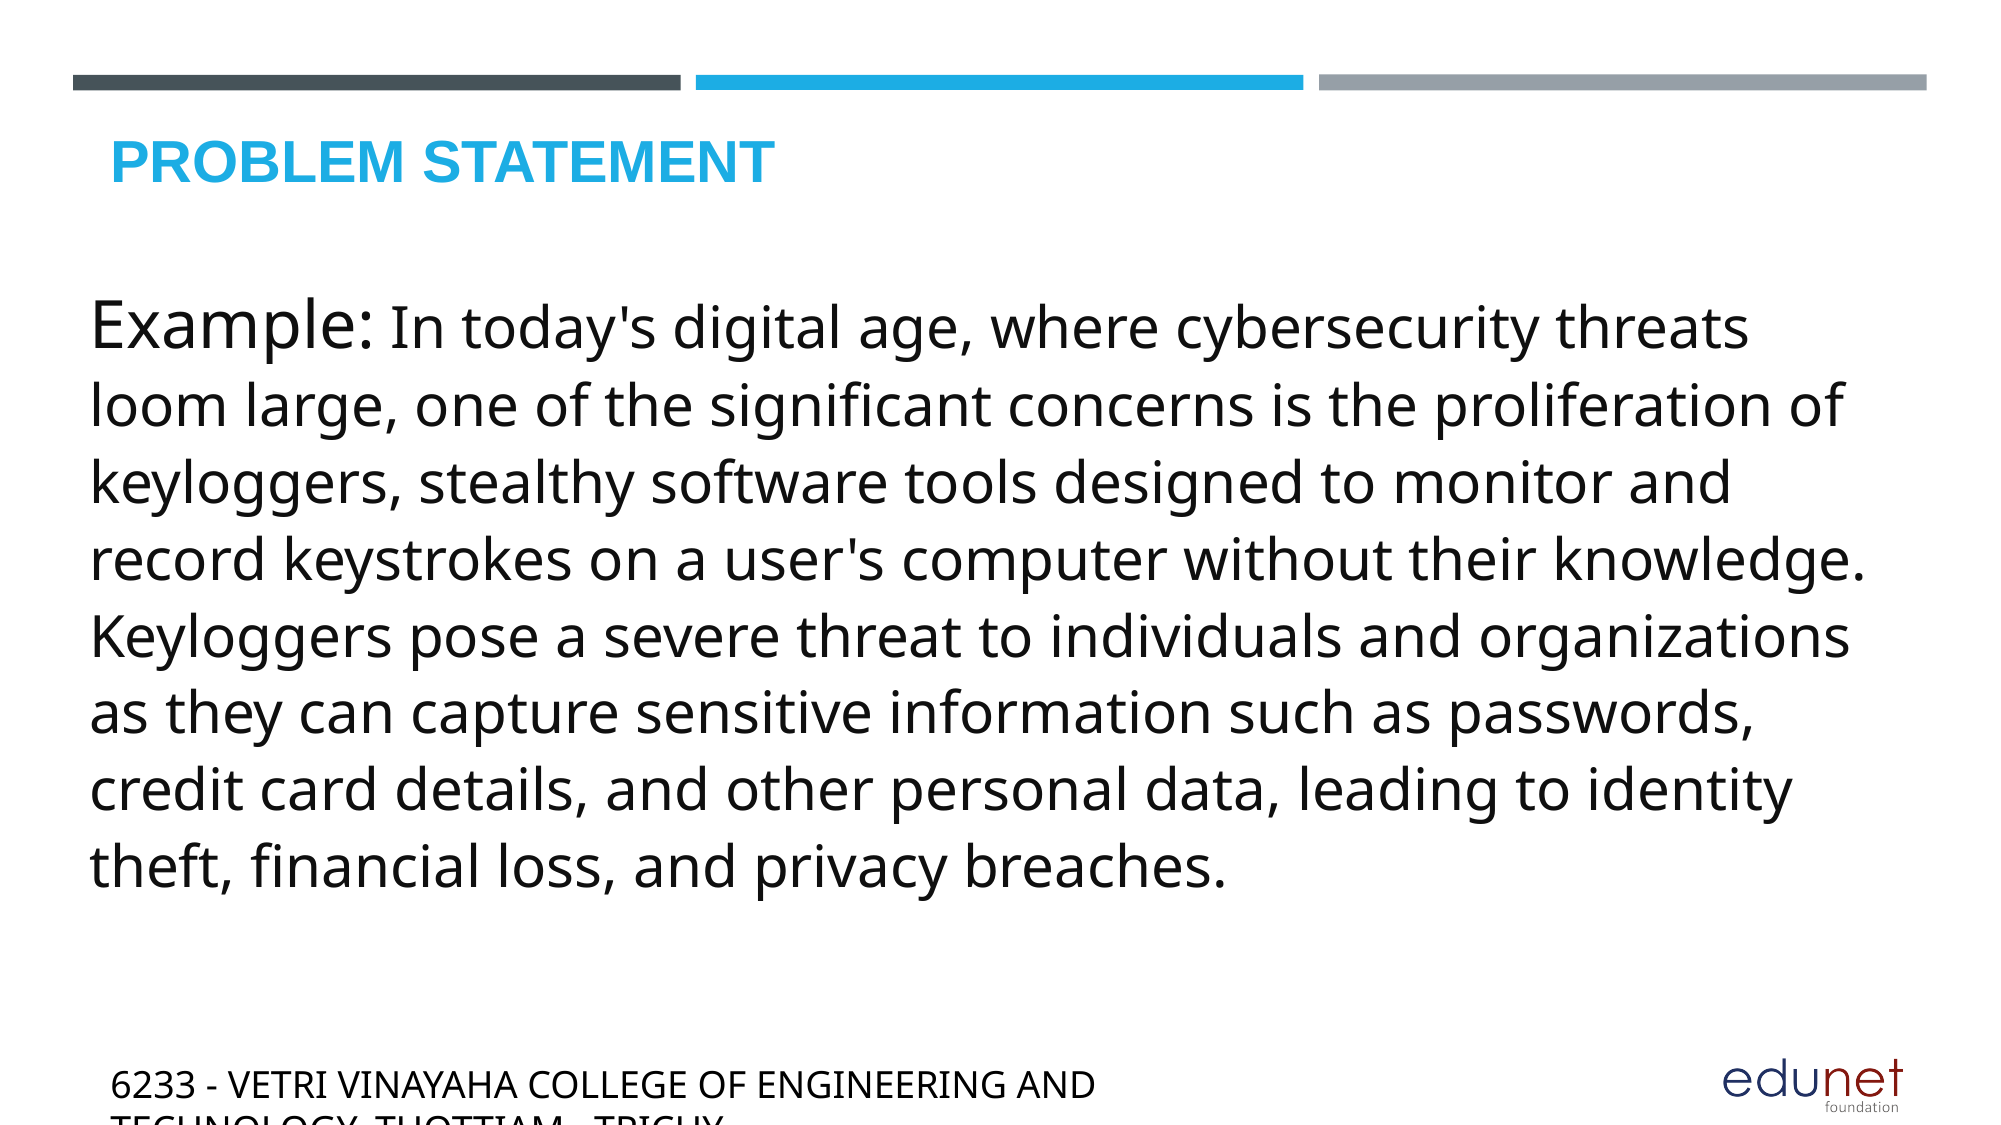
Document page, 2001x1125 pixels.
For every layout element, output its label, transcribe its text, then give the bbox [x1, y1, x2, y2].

title PROBLEM STATEMENT [95, 115, 1905, 203]
picture [1719, 1056, 1905, 1116]
text_box 6233 - VETRI VINAYAHA COLLEGE OF ENGINEERING AND TECHNOLOGY ,THOTTIAM , TRICHY [95, 1053, 1596, 1114]
list Example: In today's digital age, where cybersecurity threats loom large, one of the significant concerns is the proliferation of keyloggers, stealthy software tools designed to monitor and record keystrokes on a user's computer without their knowledge. Keyloggers pose a severe threat to individuals and organizations as they can capture sensitive information such as passwords, credit card details, and other personal data, leading to identity theft, financial loss, and privacy breaches. [74, 203, 1884, 970]
